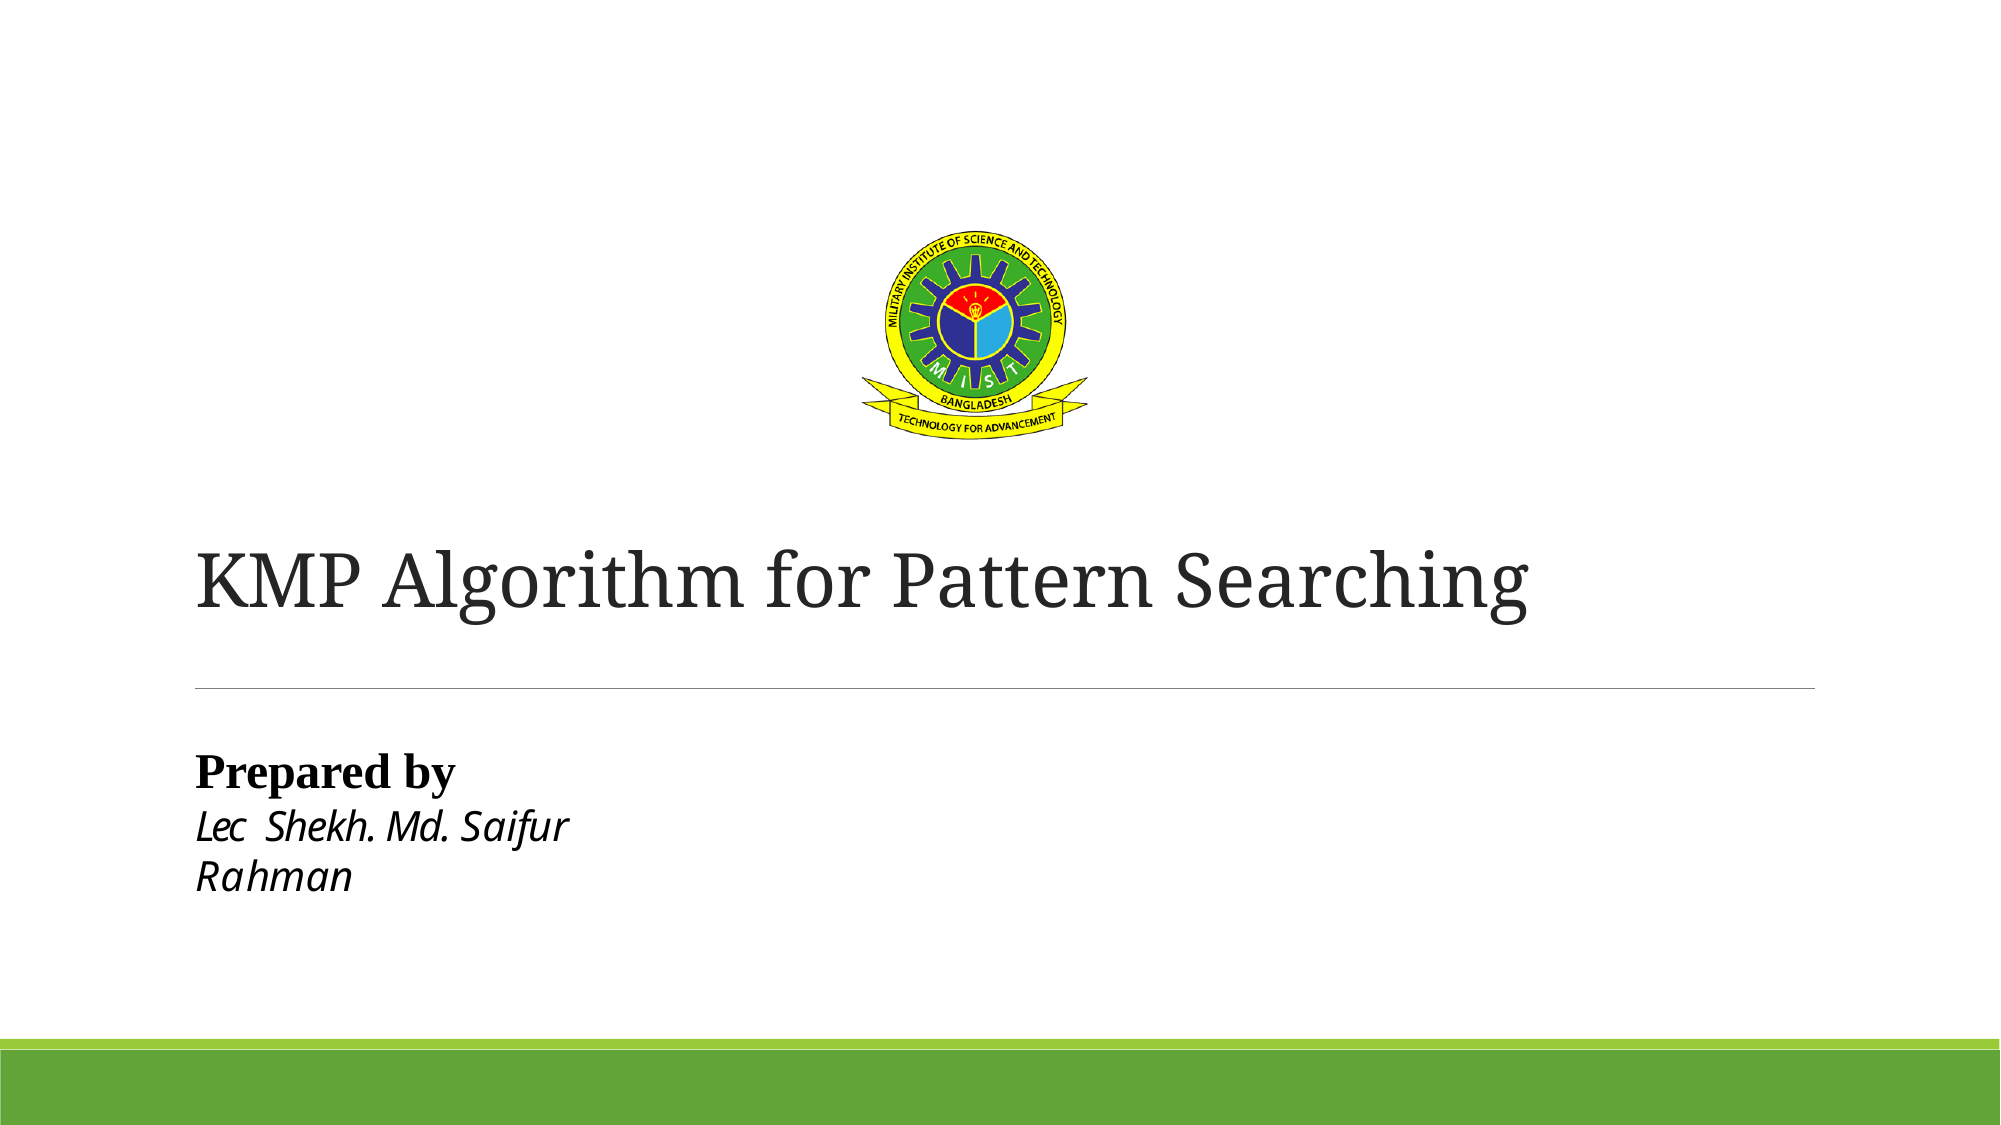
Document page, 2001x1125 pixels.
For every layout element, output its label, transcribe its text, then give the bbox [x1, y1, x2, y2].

text_box Prepared by Lec Shekh. Md. Saifur Rahman [192, 736, 665, 900]
picture [861, 230, 1088, 440]
title KMP Algorithm for Pattern Searching [192, 530, 1619, 721]
